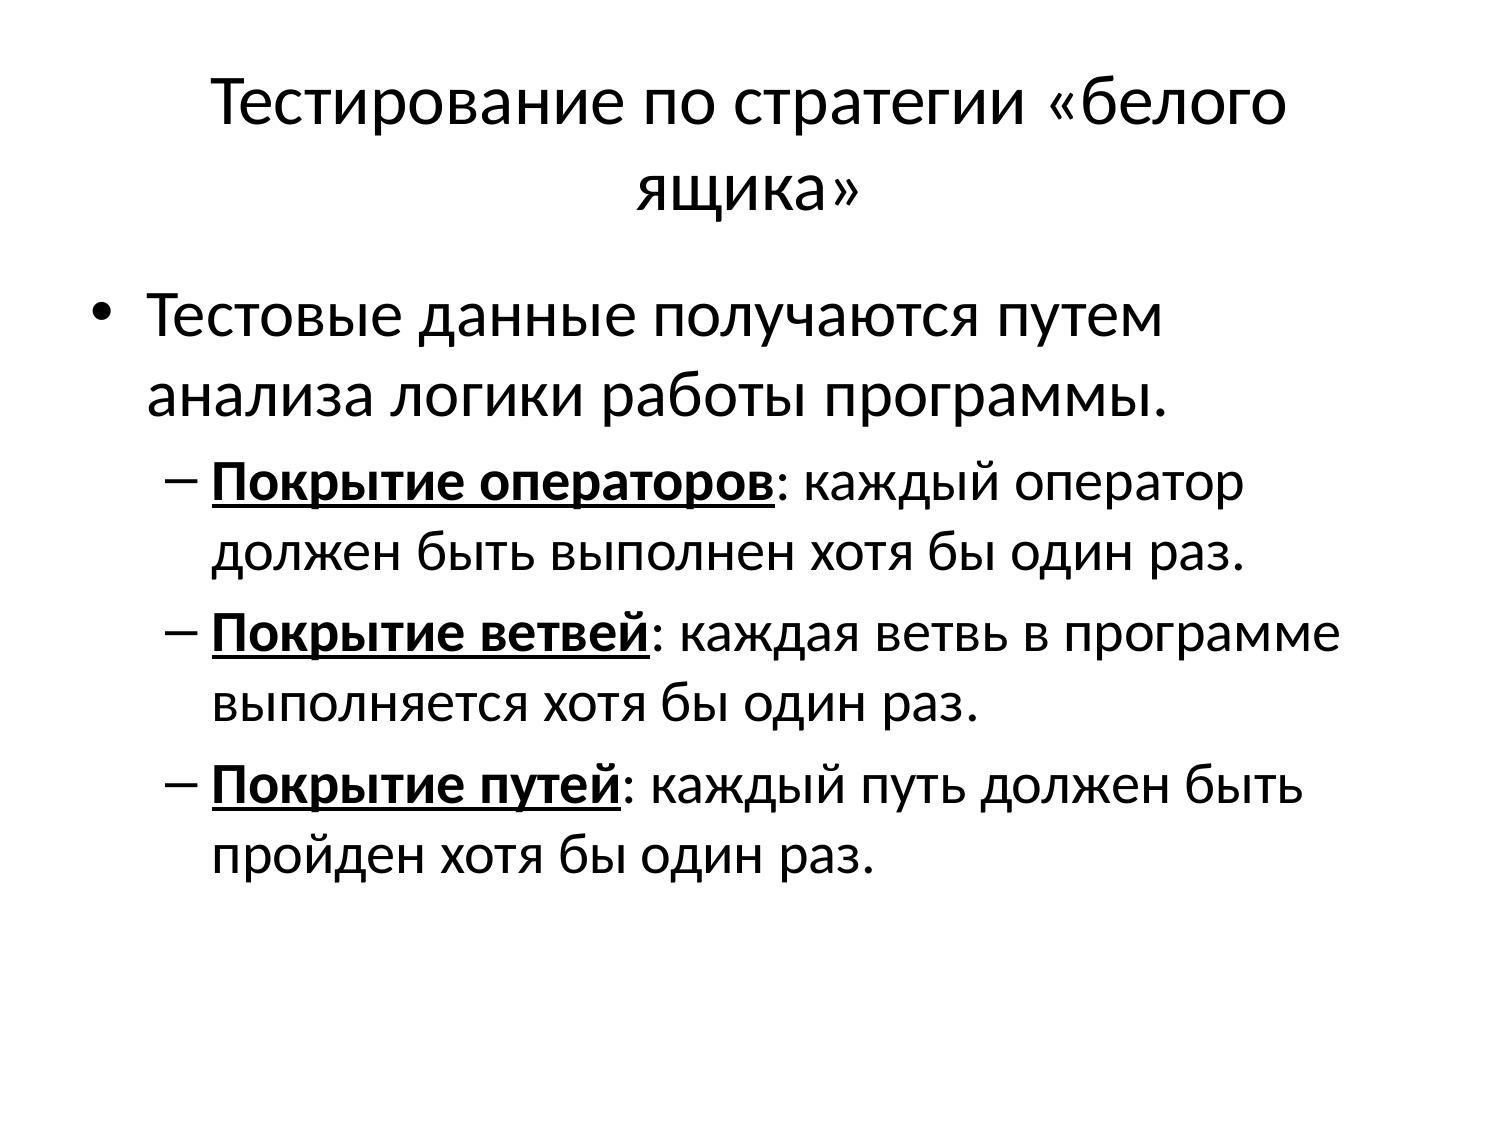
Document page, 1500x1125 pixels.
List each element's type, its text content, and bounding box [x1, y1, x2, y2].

title Тестирование по стратегии «белого ящика» [75, 45, 1425, 233]
list Тестовые данные получаются путем анализа логики работы программы. Покрытие операторов: каждый оператор должен быть выполнен хотя бы один раз. Покрытие ветвей: каждая ветвь в программе выполняется хотя бы один раз. Покрытие путей: каждый путь должен быть пройден хотя бы один раз. [75, 262, 1425, 917]
